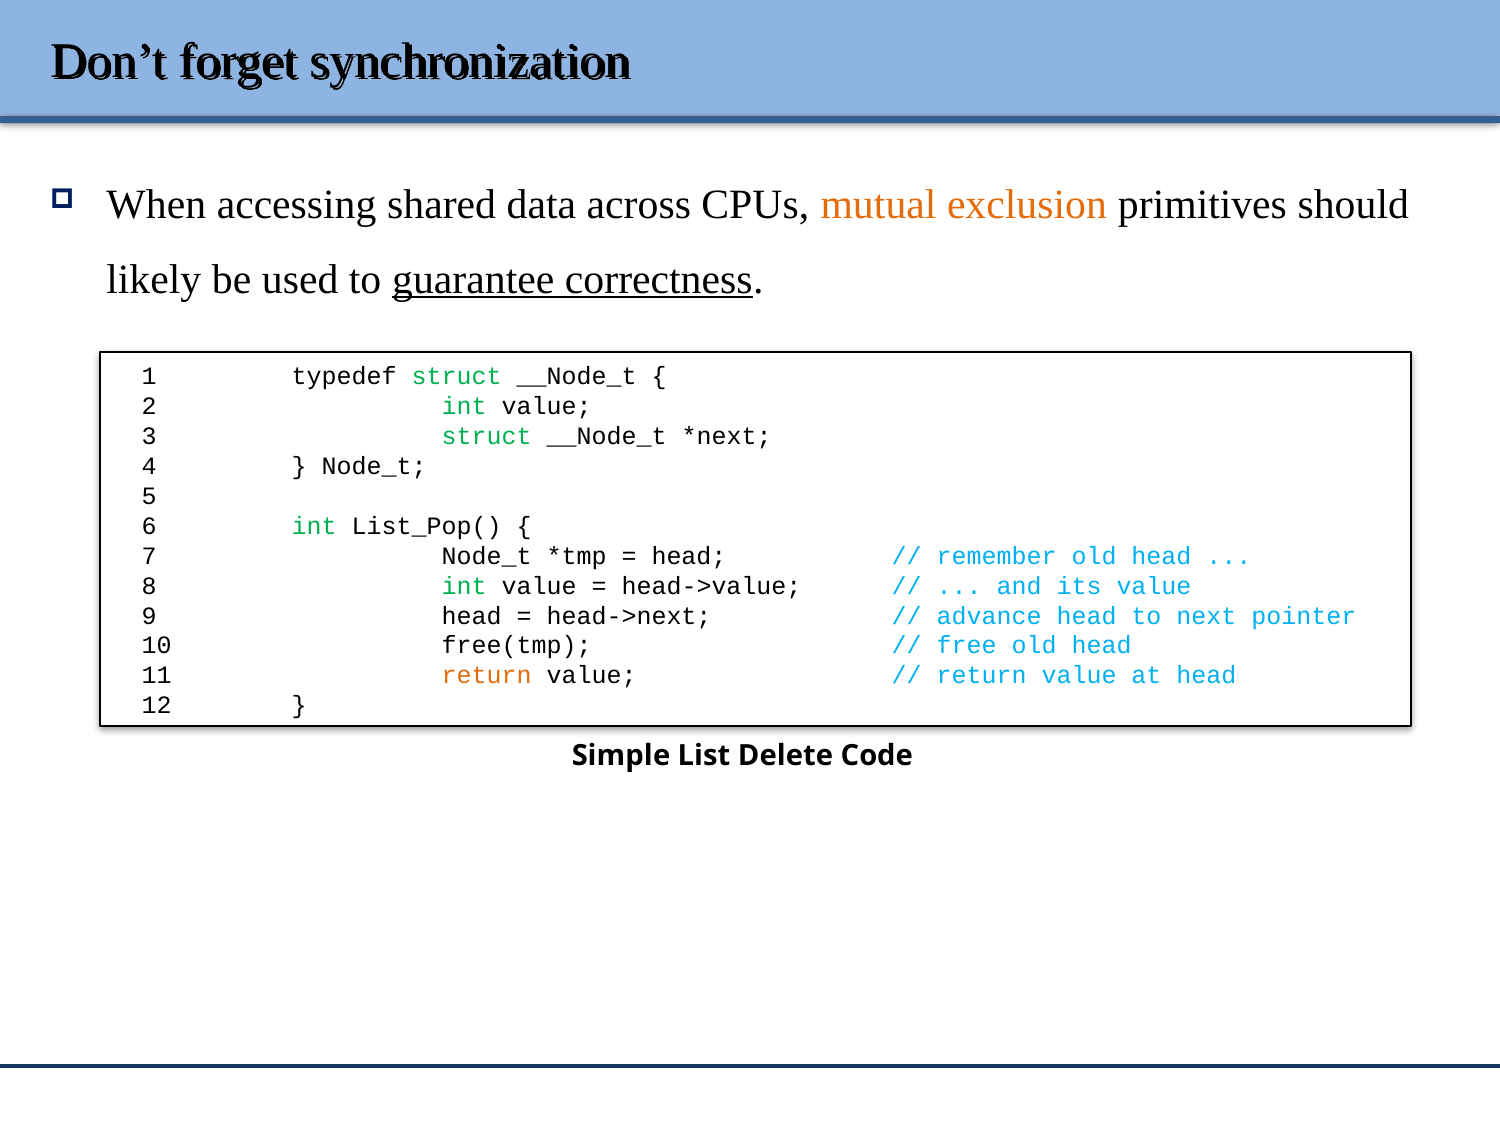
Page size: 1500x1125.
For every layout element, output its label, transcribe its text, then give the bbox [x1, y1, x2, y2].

title Don’t forget synchronization [34, 8, 1477, 106]
text_box 1 typedef struct __Node_t { 2 int value; 3 struct __Node_t *next; 4 } Node_t; 5 6 int List_Pop() { 7 Node_t *tmp = head; // remember old head ... 8 int value = head->value; // ... and its value 9 head = head->next; // advance head to next pointer 10 free(tmp); // free old head 11 return value; // return value at head 12 } [97, 349, 1414, 729]
text_box Simple List Delete Code [439, 728, 1046, 779]
list When accessing shared data across CPUs, mutual exclusion primitives should likely be used to guarantee correctness. [34, 144, 1477, 1048]
